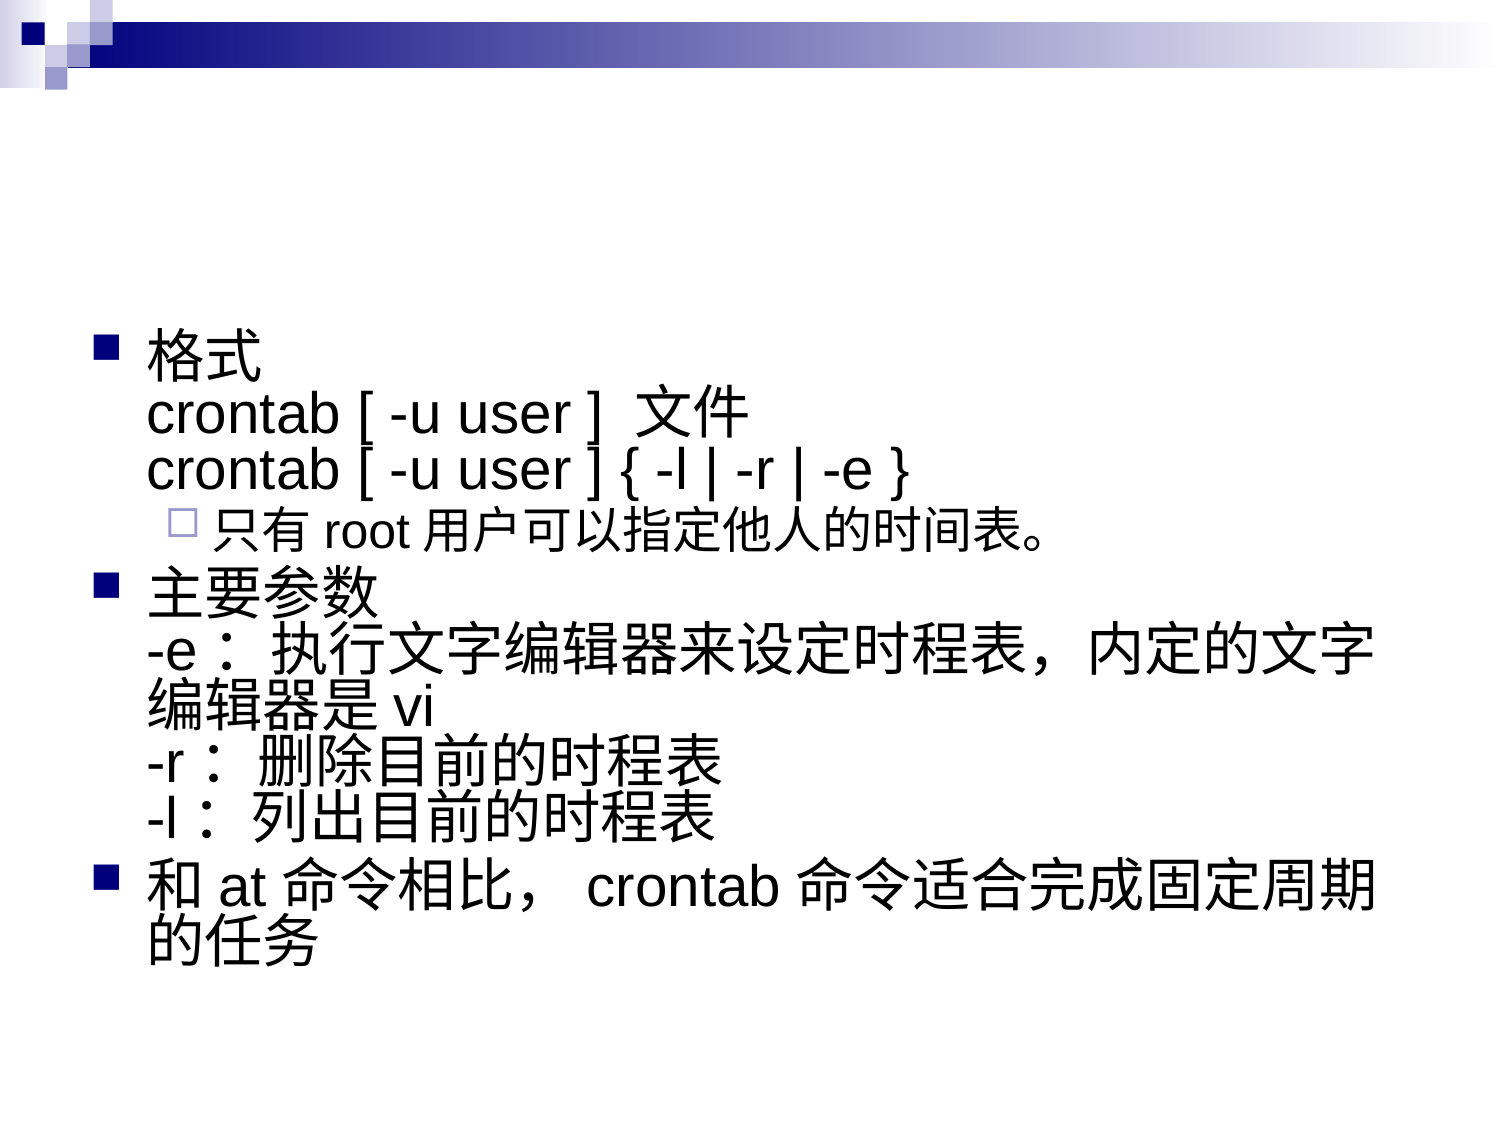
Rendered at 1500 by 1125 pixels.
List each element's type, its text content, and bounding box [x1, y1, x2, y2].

list 格式 crontab [ -u user ] 文件 crontab [ -u user ] { -l | -r | -e } 只有root用户可以指定他人的时间表。 主要参数 -e：执行文字编辑器来设定时程表，内定的文字编辑器是vi -r：删除目前的时程表 -l：列出目前的时程表 和at命令相比，crontab命令适合完成固定周期的任务 [75, 324, 1425, 1012]
